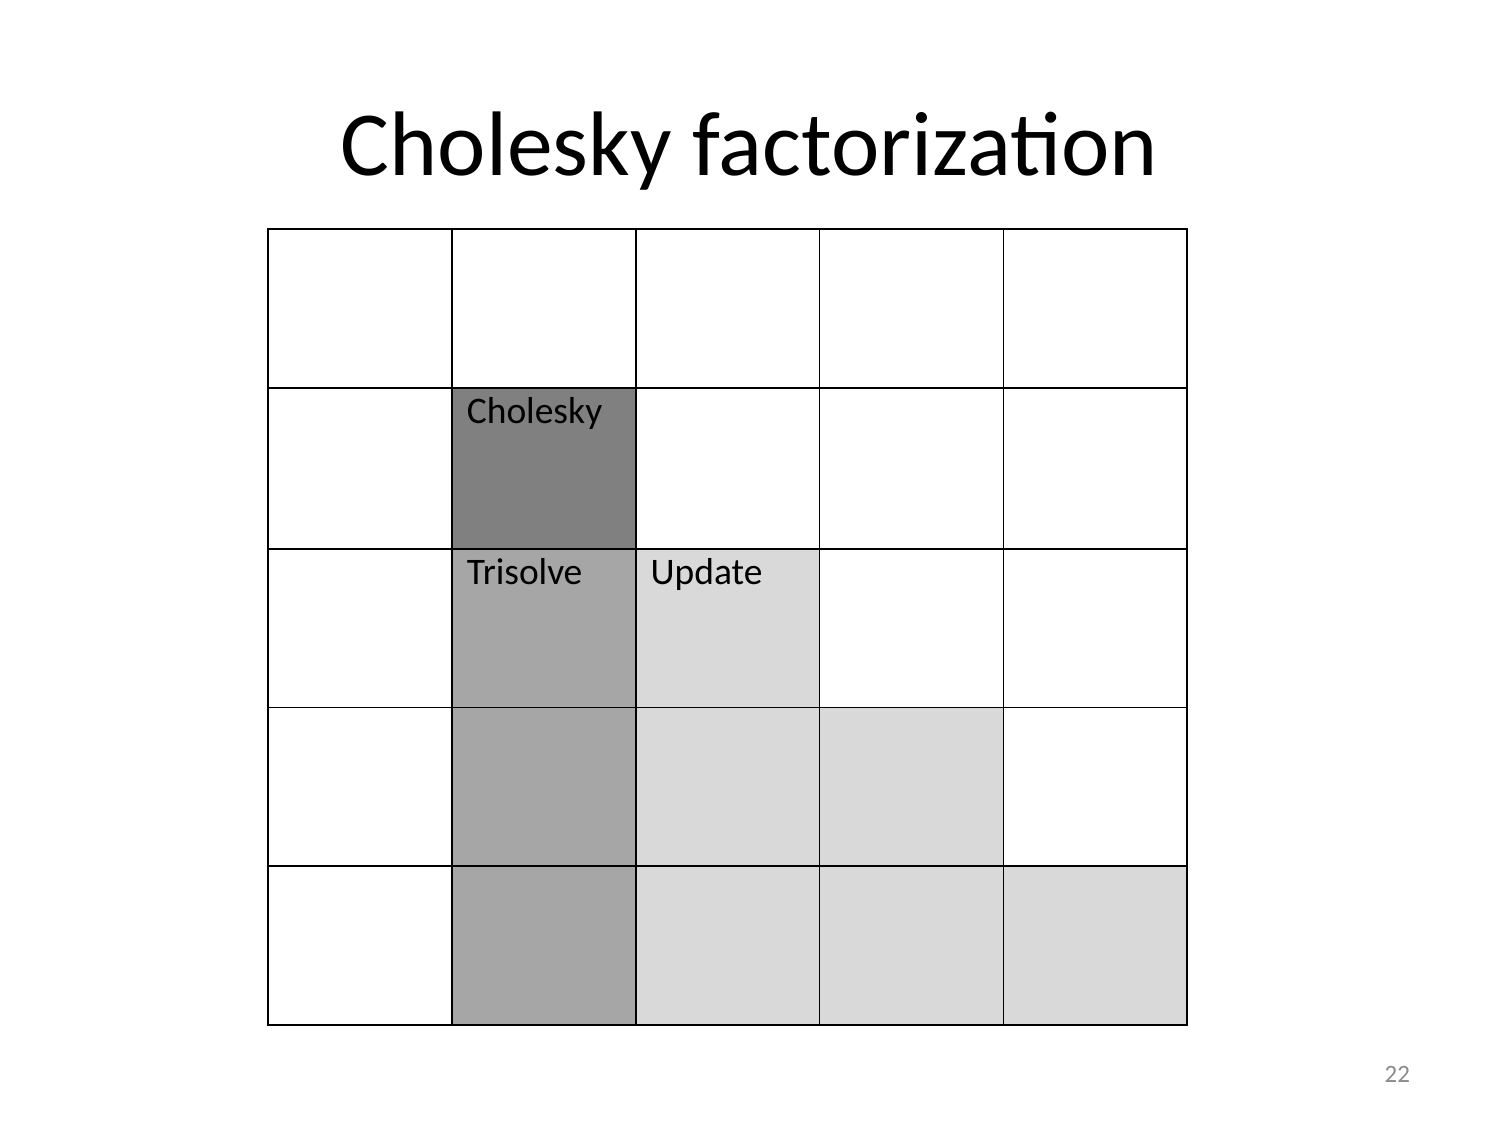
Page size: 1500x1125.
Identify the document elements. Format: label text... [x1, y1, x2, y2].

table_cell [453, 867, 635, 1024]
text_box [835, 837, 916, 919]
table_cell [820, 867, 1003, 1024]
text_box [1074, 837, 1155, 919]
table_cell [637, 867, 819, 1024]
table_cell Update [637, 550, 819, 707]
table_cell [637, 389, 819, 548]
table_cell [269, 389, 451, 548]
table_header [1004, 230, 1186, 387]
table_header [637, 230, 819, 387]
table_cell [820, 550, 1003, 707]
table_cell [1004, 389, 1186, 548]
table_cell [269, 867, 451, 1024]
table_header [820, 230, 1003, 387]
table_cell [820, 389, 1003, 548]
table_cell Cholesky [453, 389, 635, 548]
table_header [269, 230, 451, 387]
slide_number 22 [1074, 1042, 1425, 1103]
title Cholesky factorization [75, 45, 1425, 233]
table_cell [453, 708, 635, 865]
table_header [453, 230, 635, 387]
table_cell [269, 708, 451, 865]
table_cell [1004, 708, 1186, 865]
table_cell Trisolve [453, 550, 635, 707]
table_cell [637, 708, 819, 865]
table_cell [269, 550, 451, 707]
table_cell [1004, 550, 1186, 707]
table_cell [820, 708, 1003, 865]
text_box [624, 837, 705, 919]
table_cell [1004, 867, 1186, 1024]
